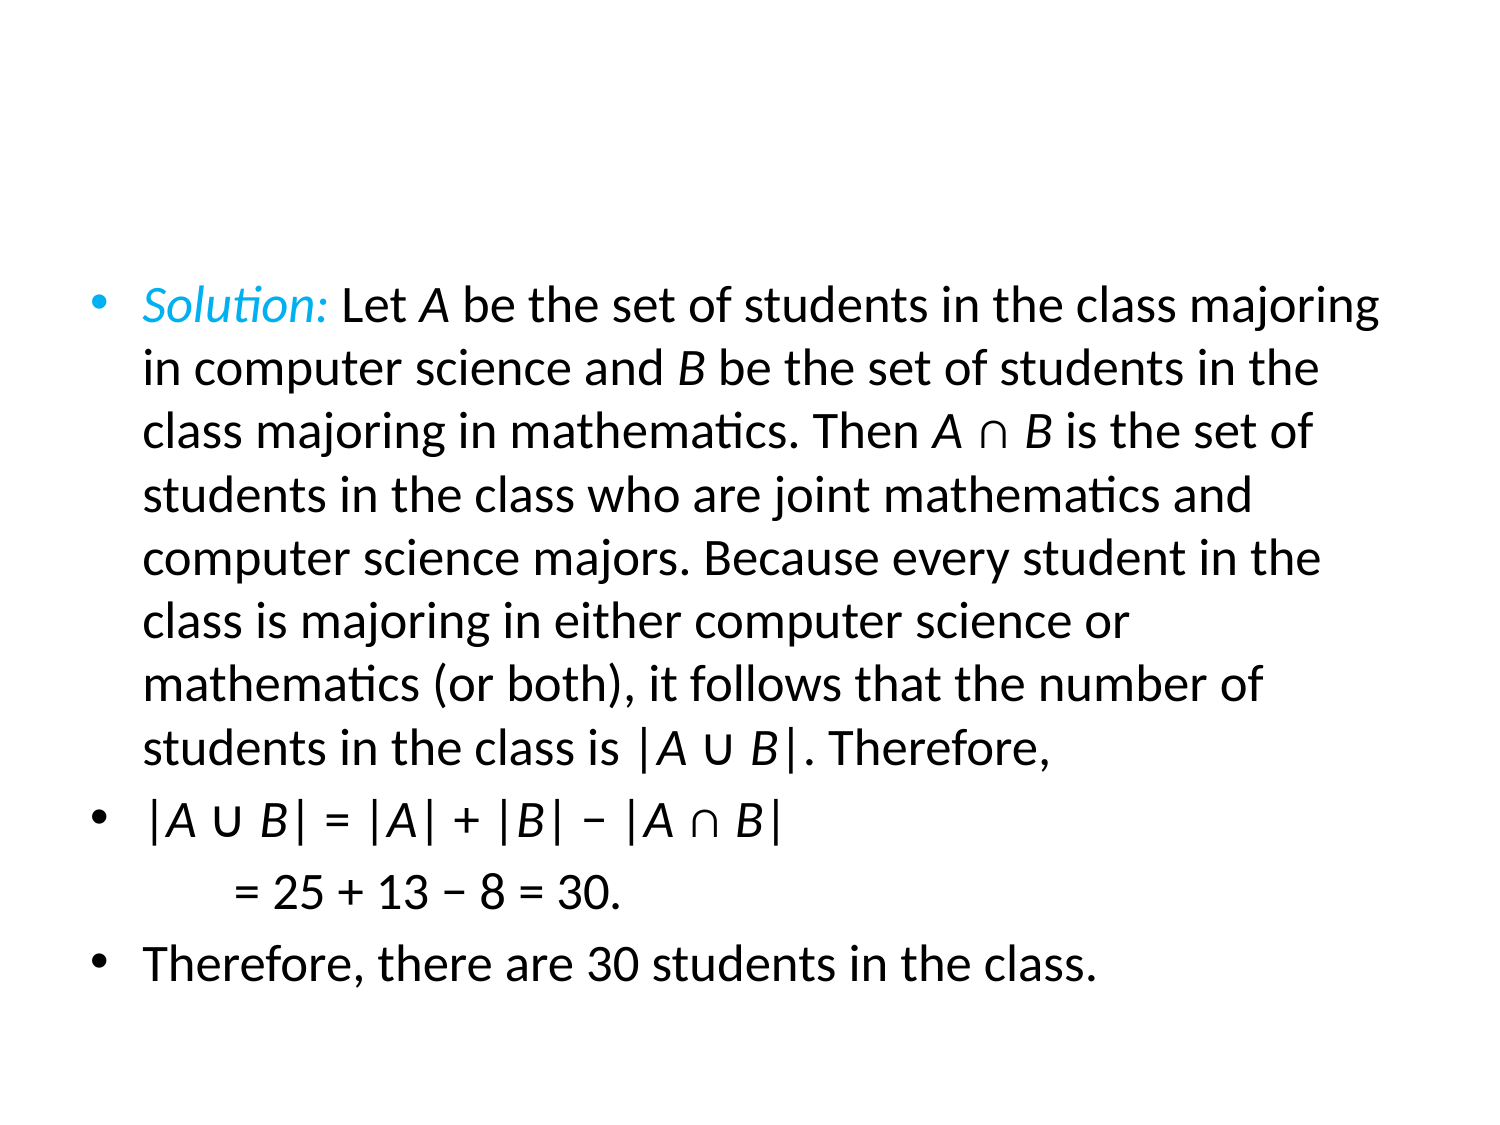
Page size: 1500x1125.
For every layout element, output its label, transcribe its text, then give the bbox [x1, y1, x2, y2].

list Solution: Let A be the set of students in the class majoring in computer science and B be the set of students in the class majoring in mathematics. Then A ∩ B is the set of students in the class who are joint mathematics and computer science majors. Because every student in the class is majoring in either computer science or mathematics (or both), it follows that the number of students in the class is |A ∪ B|. Therefore, |A ∪ B| = |A| + |B| − |A ∩ B| = 25 + 13 − 8 = 30. Therefore, there are 30 students in the class. [75, 262, 1425, 1005]
